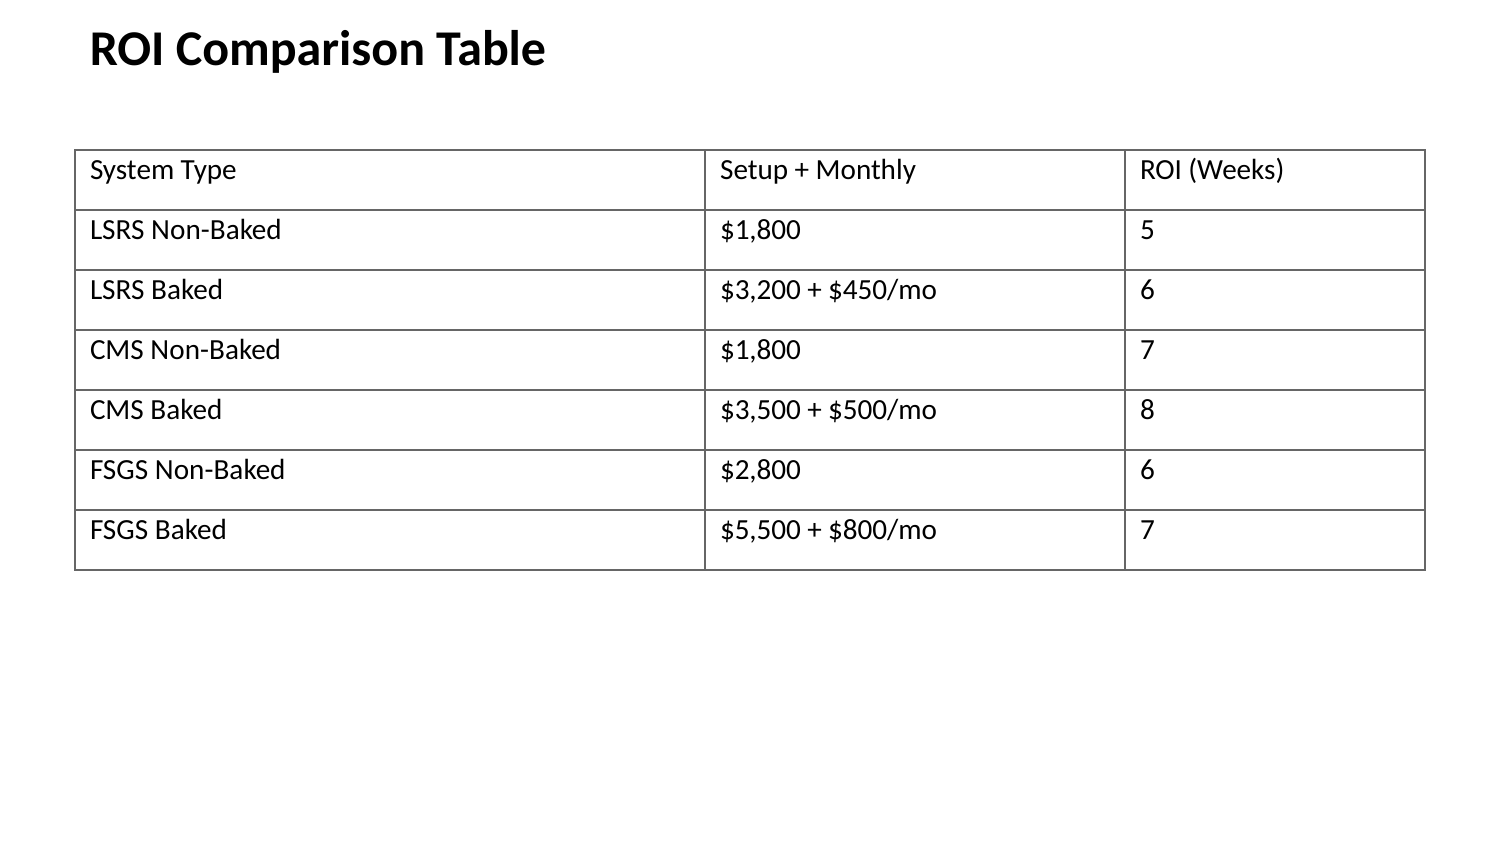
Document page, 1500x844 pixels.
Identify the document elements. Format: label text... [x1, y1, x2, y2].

table_header ROI (Weeks) [1126, 151, 1424, 209]
table_cell 7 [1126, 331, 1424, 389]
table_cell LSRS Baked [76, 271, 704, 329]
table_cell $1,800 [706, 331, 1124, 389]
table_cell $5,500 + $800/mo [706, 511, 1124, 569]
table_cell 7 [1126, 511, 1424, 569]
table_cell LSRS Non-Baked [76, 211, 704, 269]
table_header System Type [76, 151, 704, 209]
table_cell FSGS Baked [76, 511, 704, 569]
table_cell 8 [1126, 391, 1424, 449]
table_cell 6 [1126, 451, 1424, 509]
table_cell $3,500 + $500/mo [706, 391, 1124, 449]
table_cell CMS Baked [76, 391, 704, 449]
table_cell $2,800 [706, 451, 1124, 509]
table_cell 6 [1126, 271, 1424, 329]
table_cell CMS Non-Baked [76, 331, 704, 389]
table_cell FSGS Non-Baked [76, 451, 704, 509]
table_cell $3,200 + $450/mo [706, 271, 1124, 329]
table_cell 5 [1126, 211, 1424, 269]
table_cell $1,800 [706, 211, 1124, 269]
table_header Setup + Monthly [706, 151, 1124, 209]
